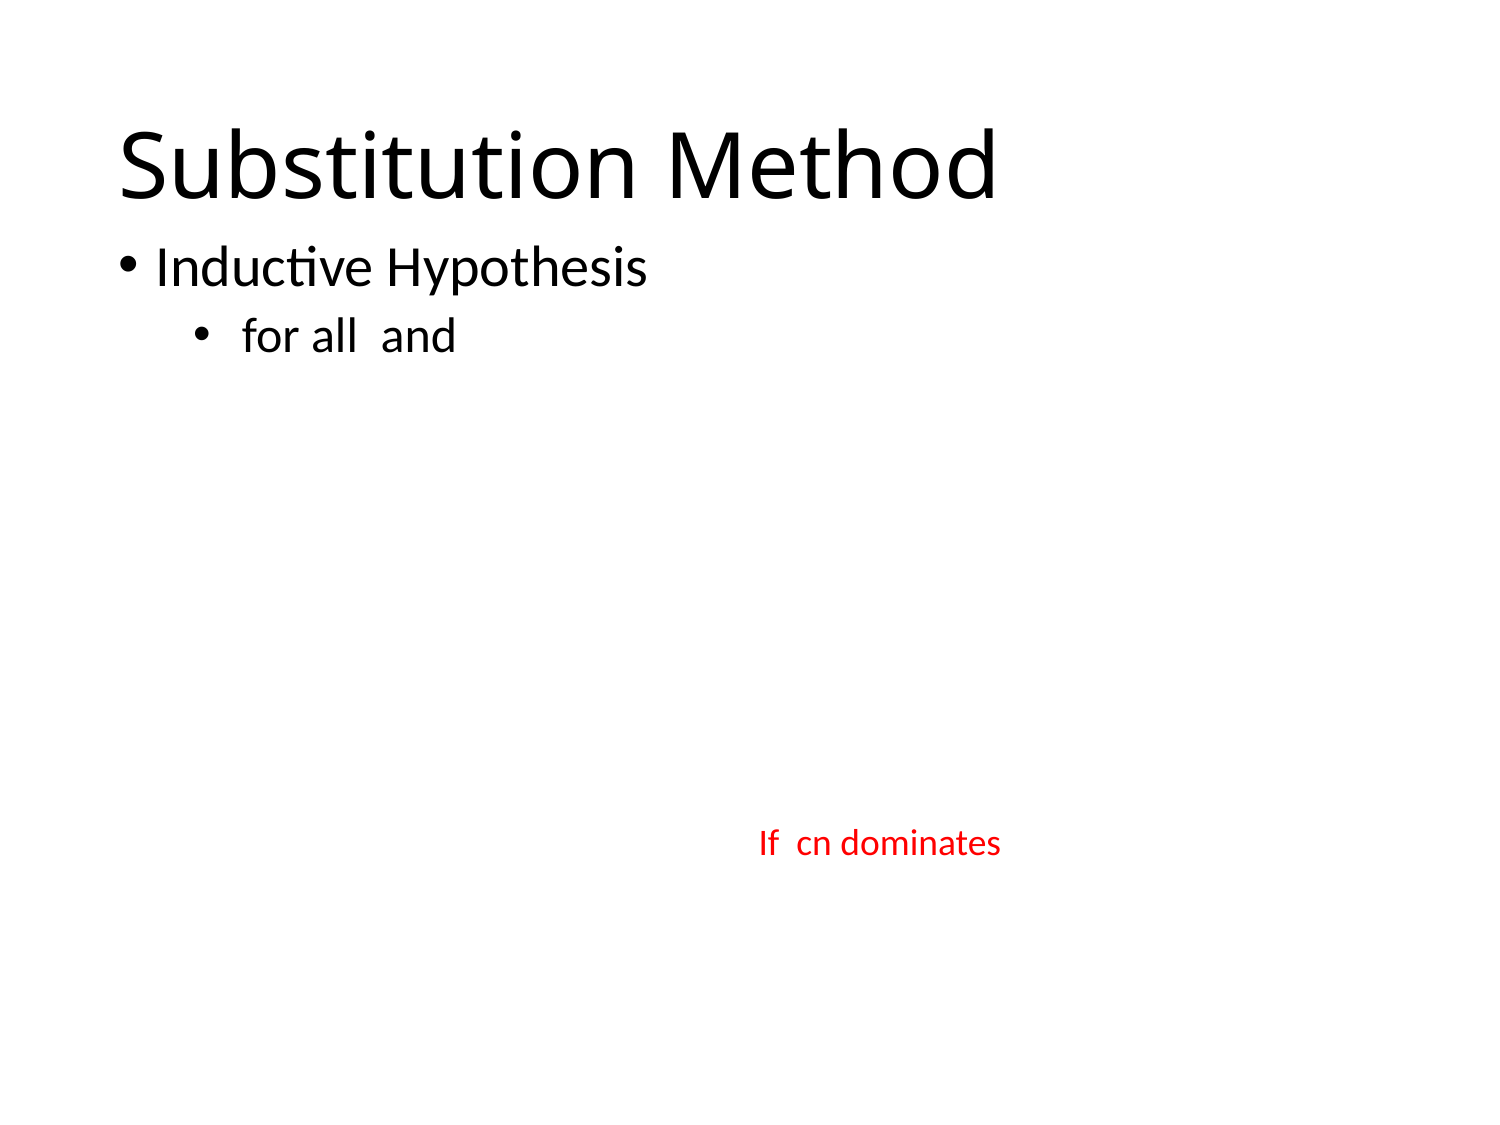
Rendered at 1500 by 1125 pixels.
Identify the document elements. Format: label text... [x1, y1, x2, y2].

title Substitution Method [103, 59, 1397, 278]
